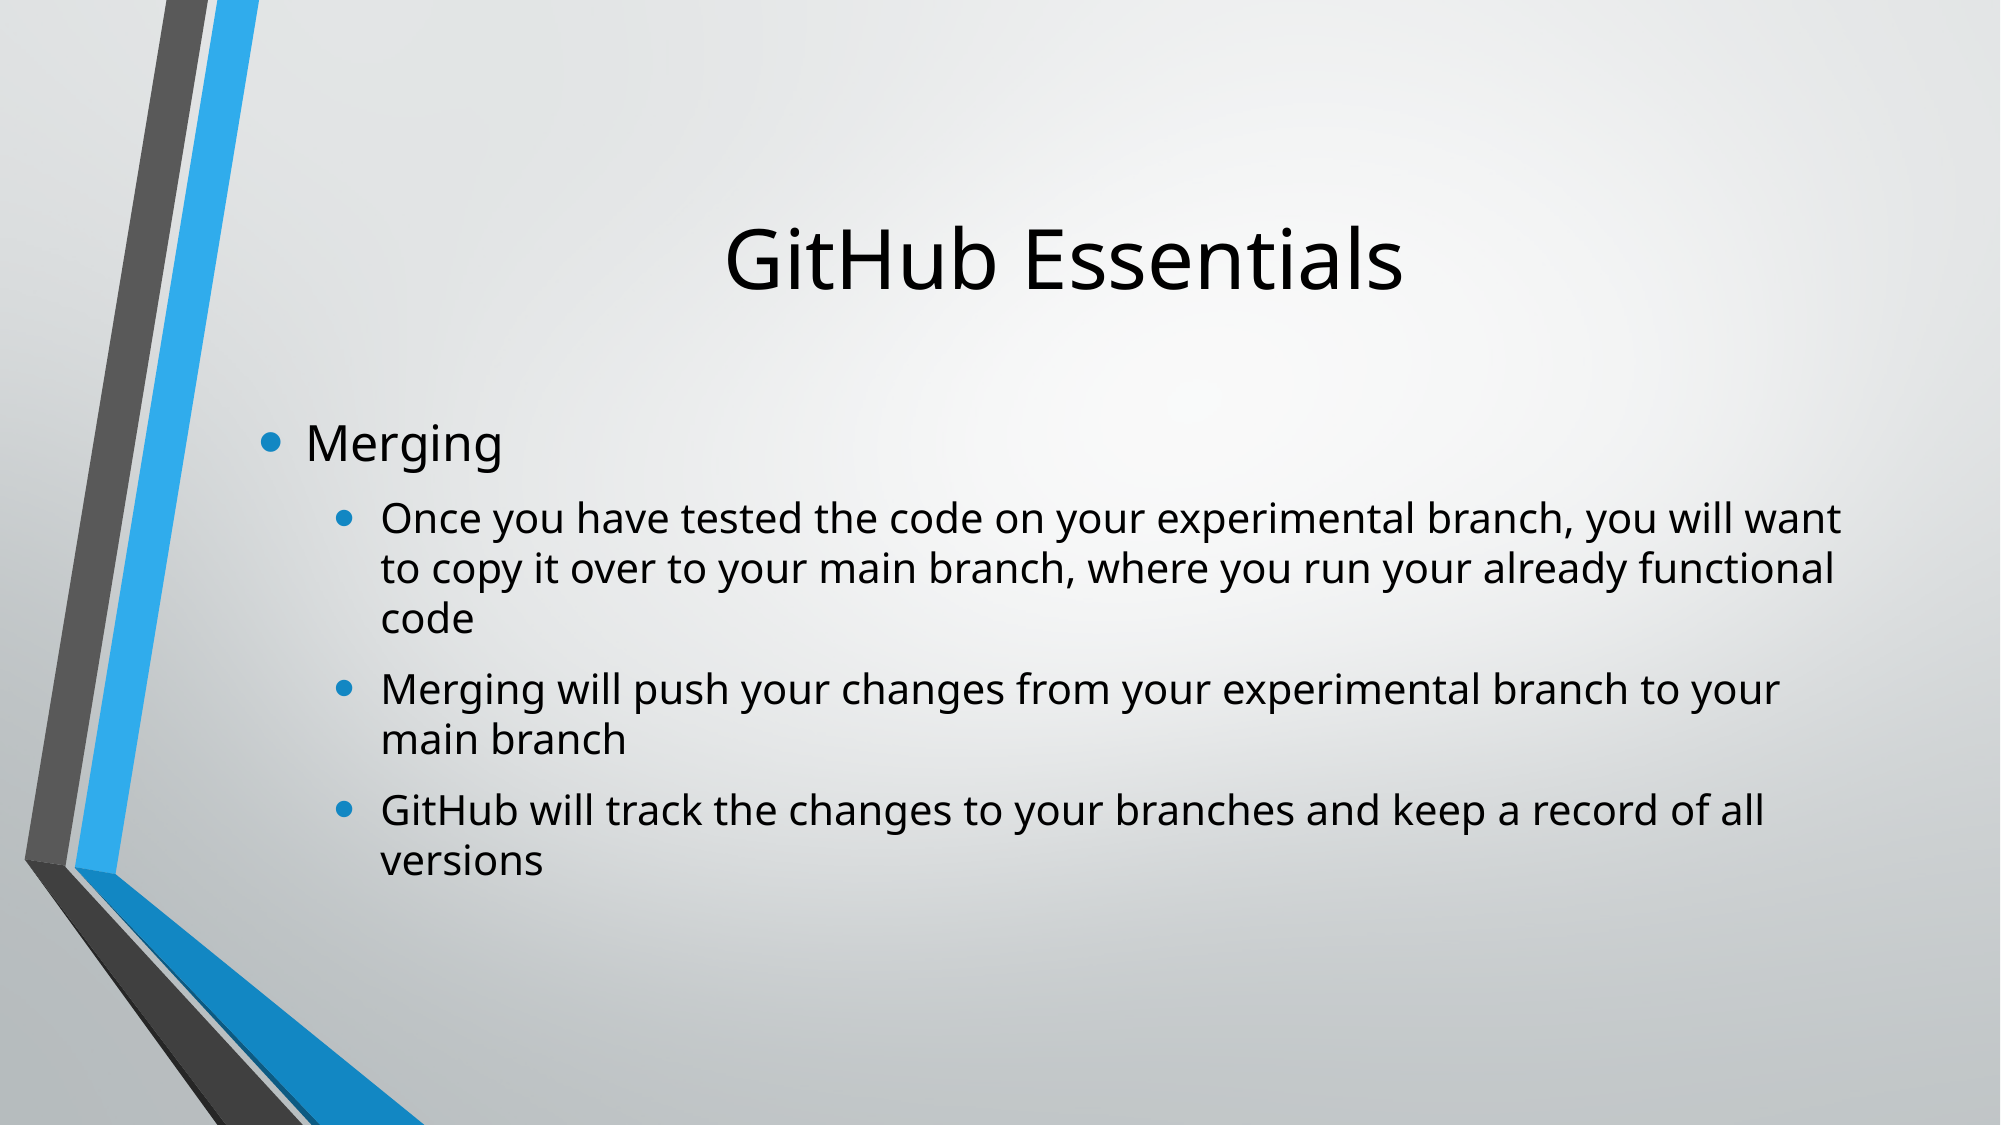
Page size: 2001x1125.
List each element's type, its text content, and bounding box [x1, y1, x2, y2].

title GitHub Essentials [243, 112, 1887, 400]
list Merging Once you have tested the code on your experimental branch, you will want to copy it over to your main branch, where you run your already functional code Merging will push your changes from your experimental branch to your main branch GitHub will track the changes to your branches and keep a record of all versions [243, 437, 1887, 950]
